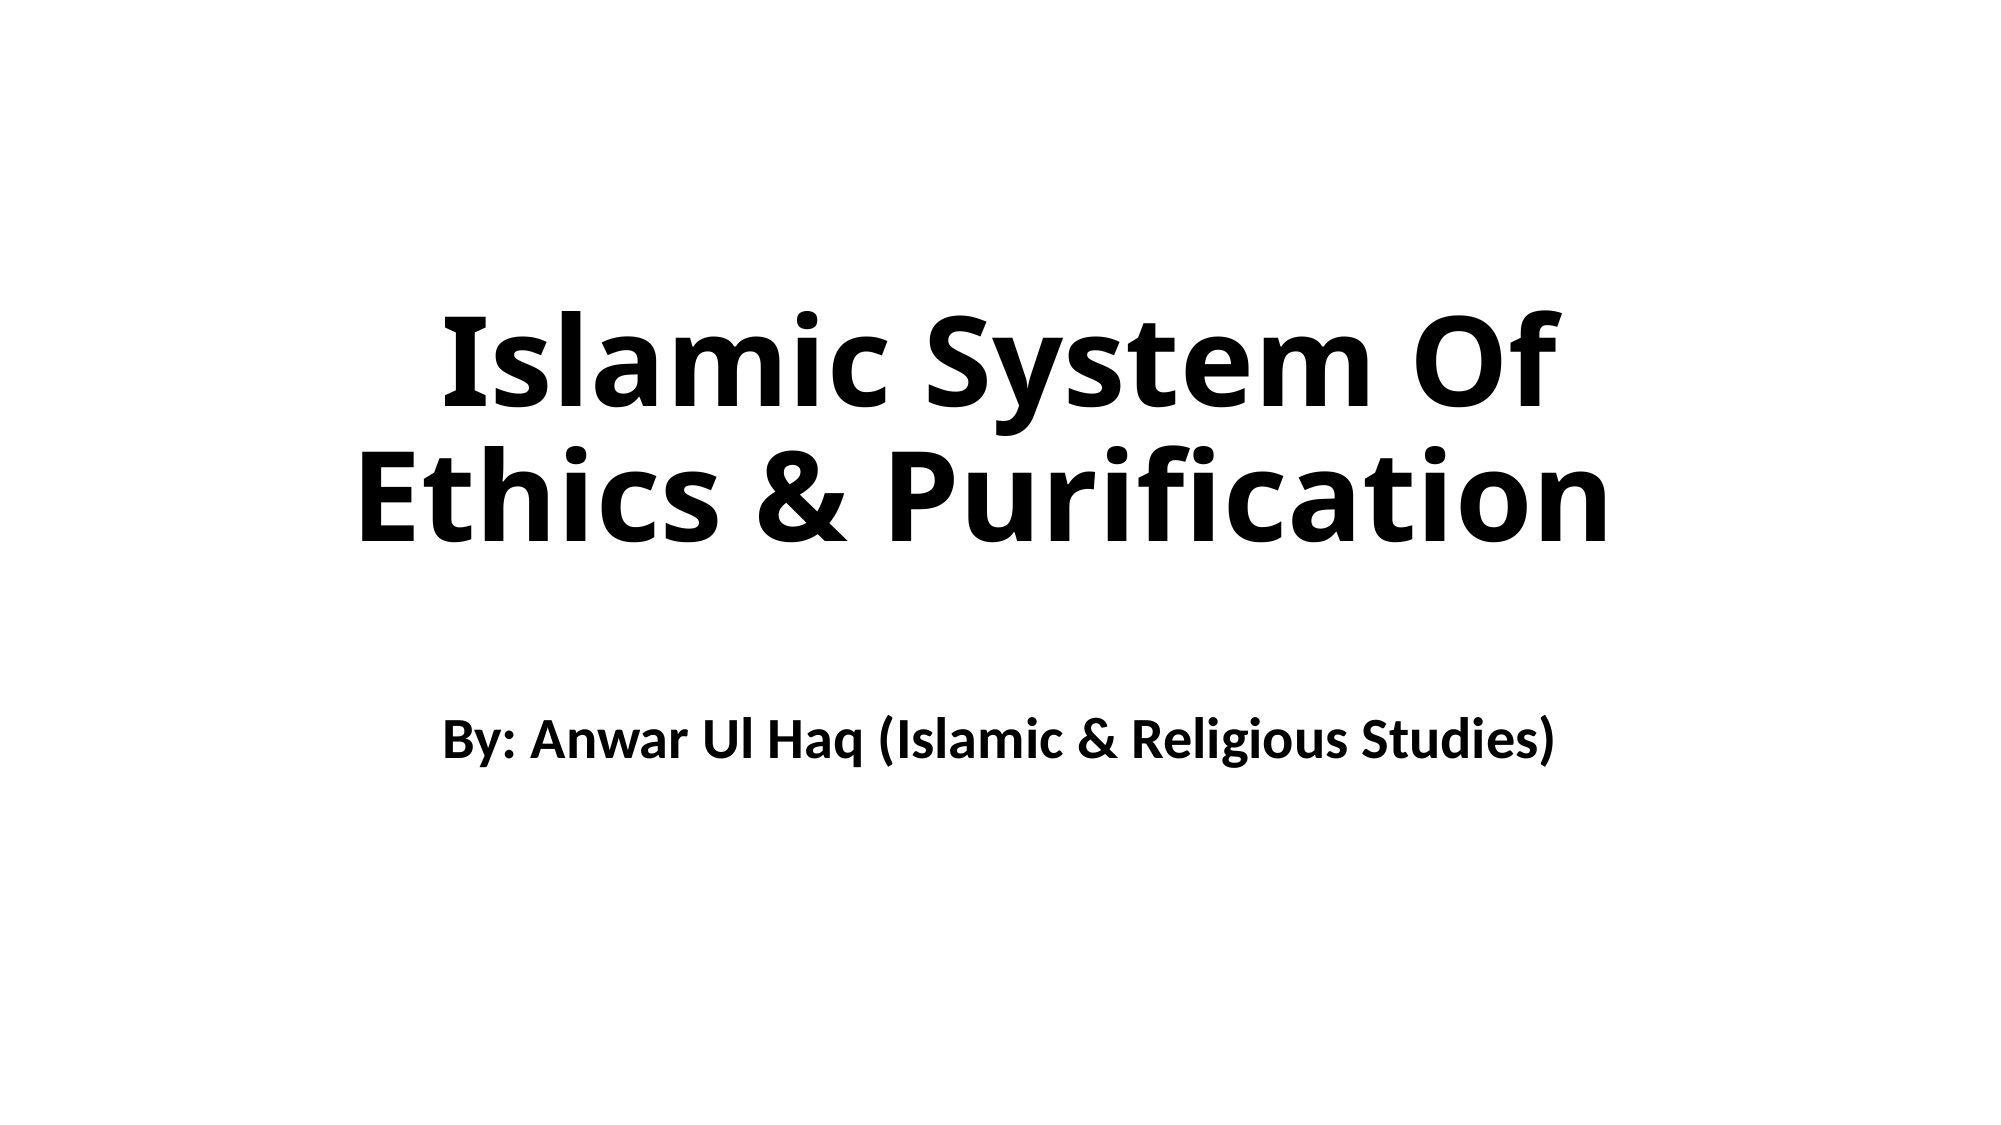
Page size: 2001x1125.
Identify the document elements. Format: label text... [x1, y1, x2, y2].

subtitle By: Anwar Ul Haq (Islamic & Religious Studies) [249, 701, 1750, 836]
title Islamic System Of Ethics & Purification [249, 184, 1750, 576]
